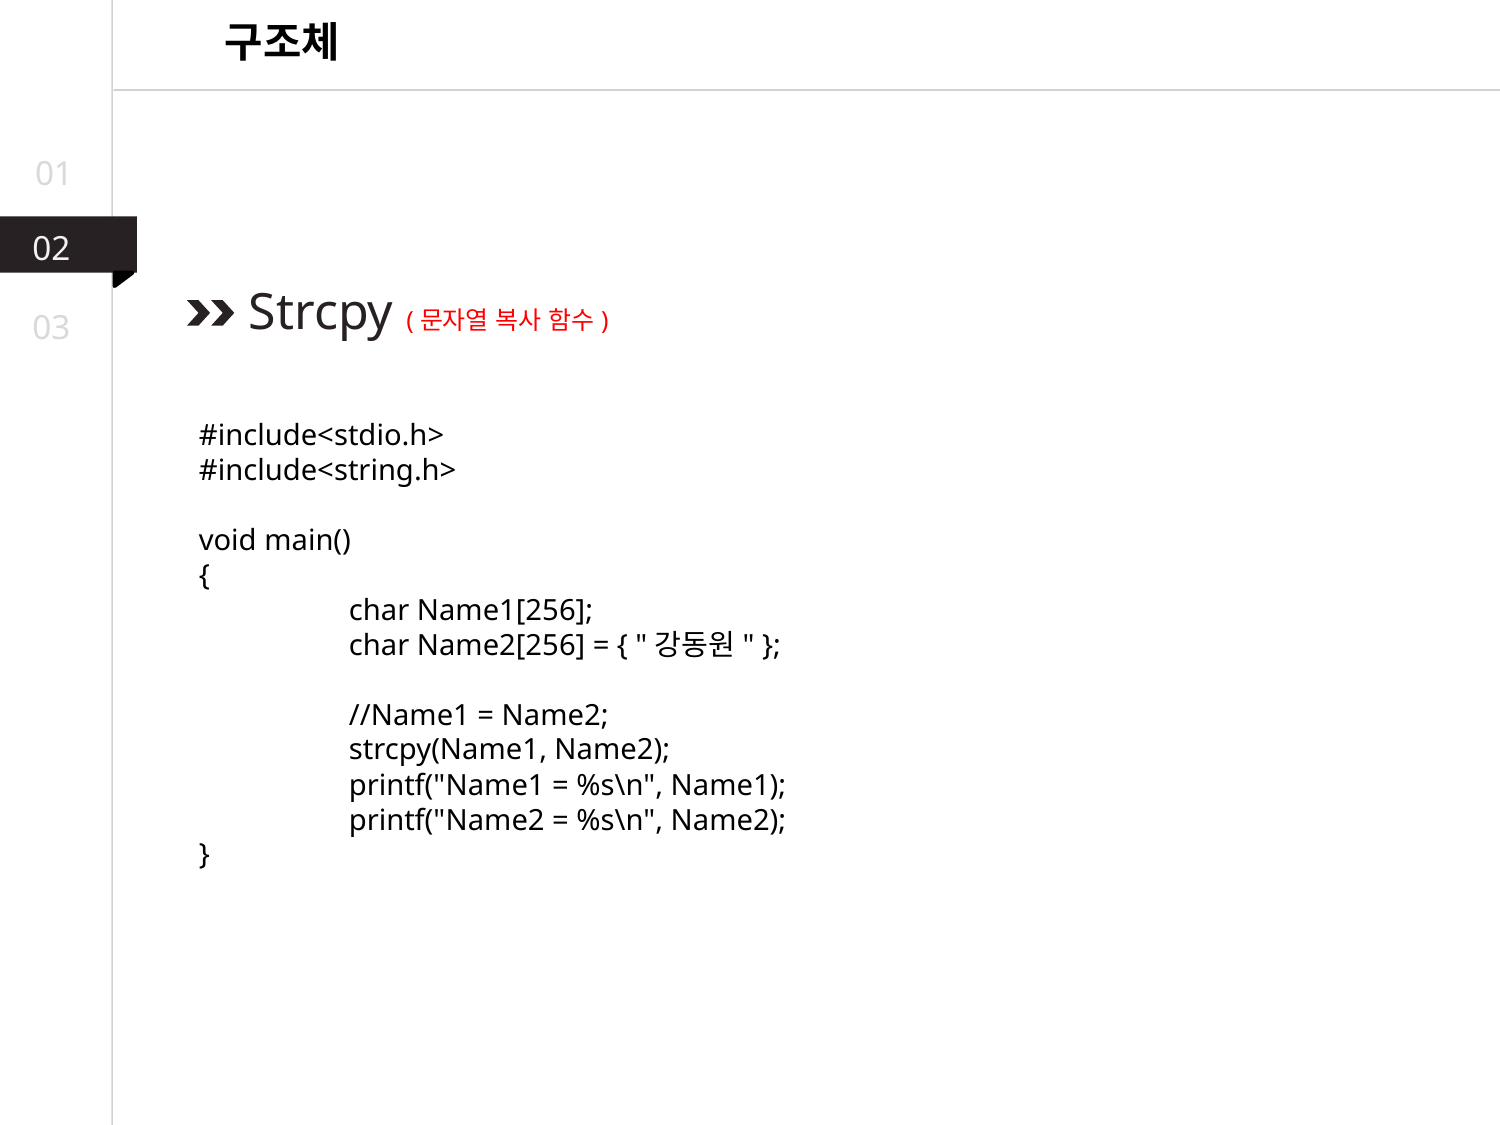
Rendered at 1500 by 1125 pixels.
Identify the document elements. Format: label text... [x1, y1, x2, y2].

text_box [117, 270, 135, 287]
text_box [209, 298, 236, 328]
text_box 구조체 [121, 8, 443, 74]
text_box Strcpy (문자열 복사 함수) [234, 272, 904, 348]
text_box 03 [17, 298, 92, 354]
text_box #include<stdio.h> #include<string.h> void main() { char Name1[256]; char Name2[256] = { "강동원" }; //Name1 = Name2; strcpy(Name1, Name2); printf("Name1 = %s\n", Name1); printf("Name2 = %s\n", Name2); } [184, 408, 1378, 879]
text_box [185, 298, 212, 328]
text_box [117, 214, 139, 275]
text_box 02 [17, 219, 92, 275]
text_box 01 [20, 144, 107, 200]
text_box [0, 214, 107, 275]
